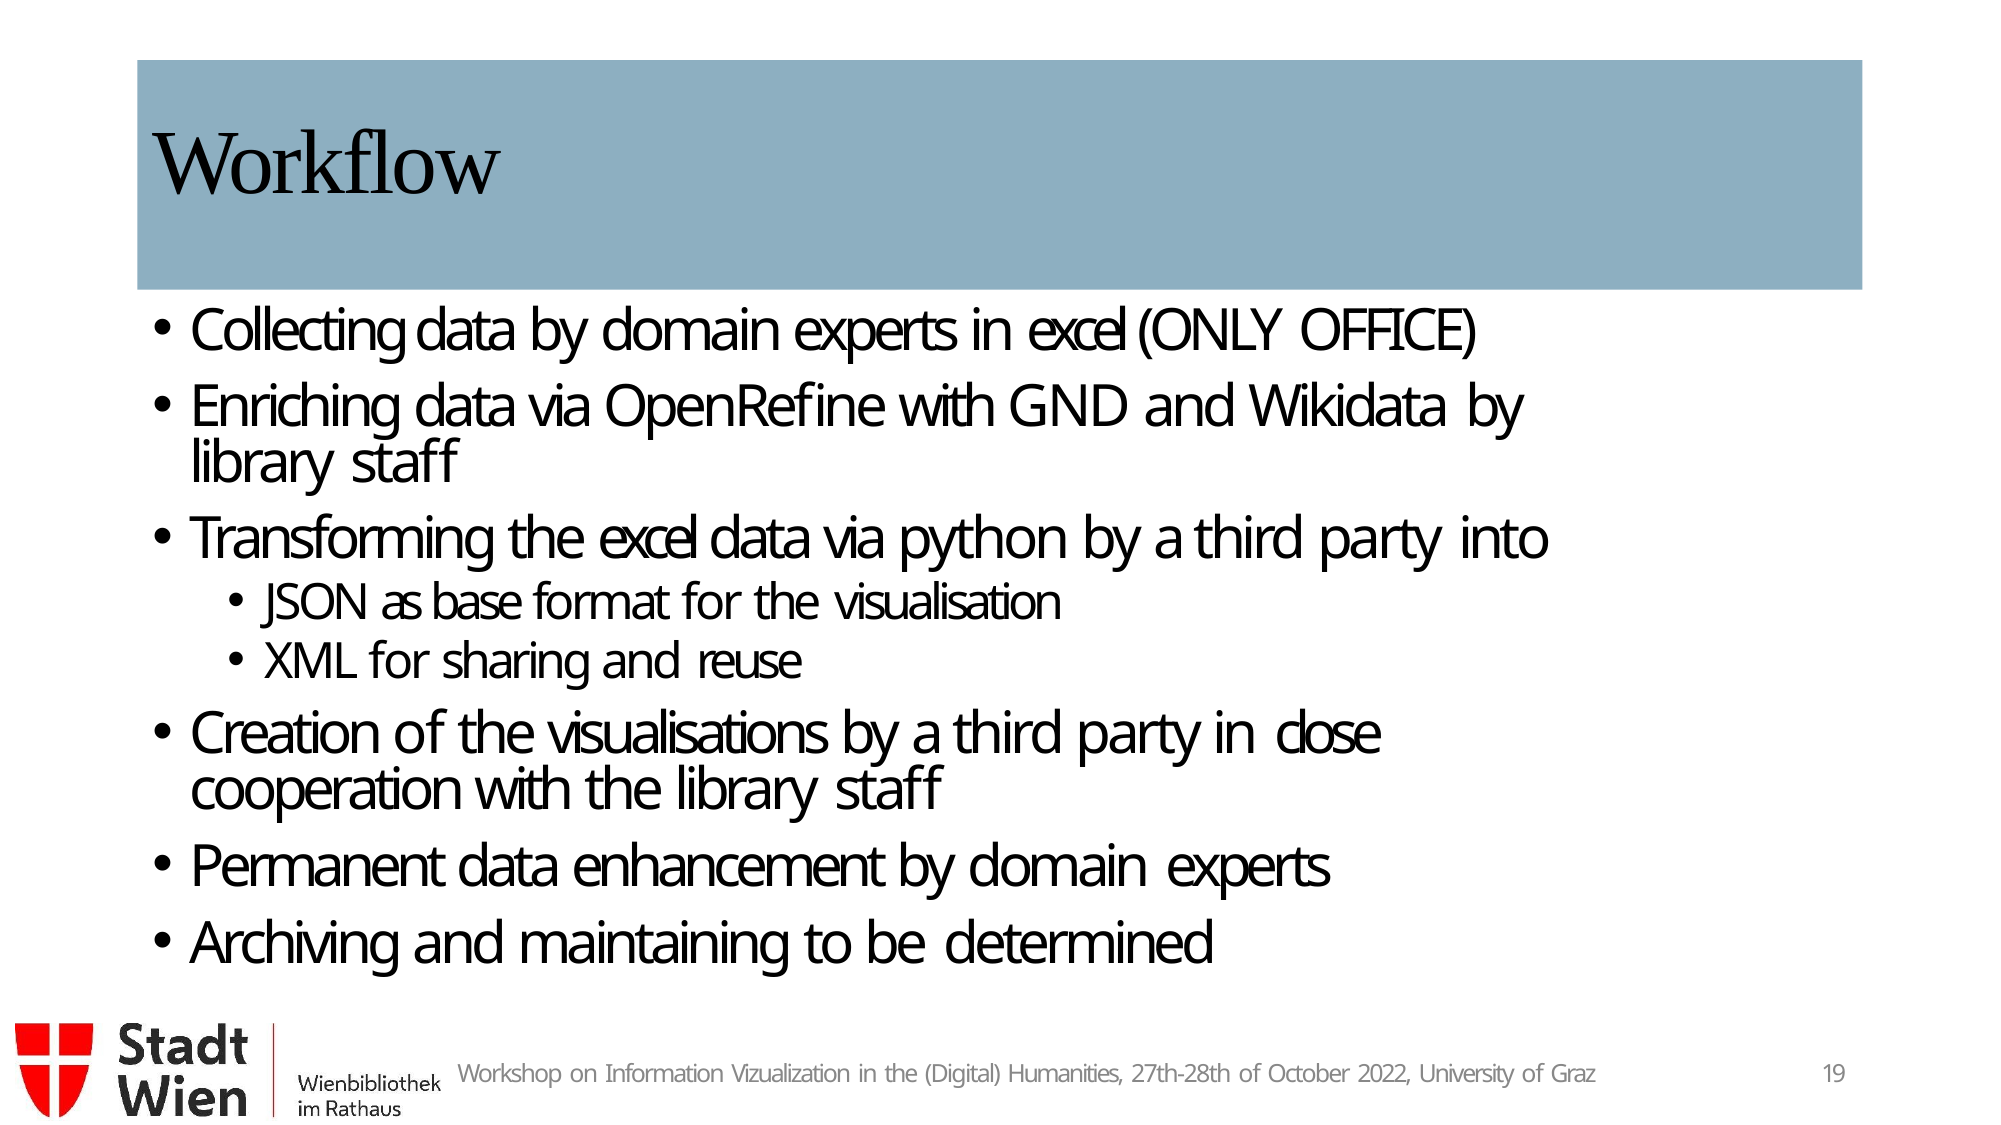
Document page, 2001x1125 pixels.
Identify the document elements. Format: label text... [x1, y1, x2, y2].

list library staff Transforming the excel data via python by a third party into JSON as base format for the visualisation XML for sharing and reuse [150, 415, 1770, 1063]
text_box Collecting data by domain experts in excel (ONLY OFFICE) Enriching data via OpenRefine with GND and Wikidata by [150, 282, 1736, 415]
text_box Workshop on Information Vizualization in the (Digital) Humanities, 27th-28th of October 2022, University of Graz [455, 1063, 1750, 1088]
title Workflow [137, 60, 1863, 290]
slide_number 10 [1815, 1053, 1855, 1125]
picture [15, 1023, 441, 1121]
text_box cooperation with the library staff Permanent data enhancement by domain experts Archiving and maintaining to be determined [150, 741, 1511, 975]
text_box Creation of the visualisations by a third party in close [150, 693, 1590, 766]
